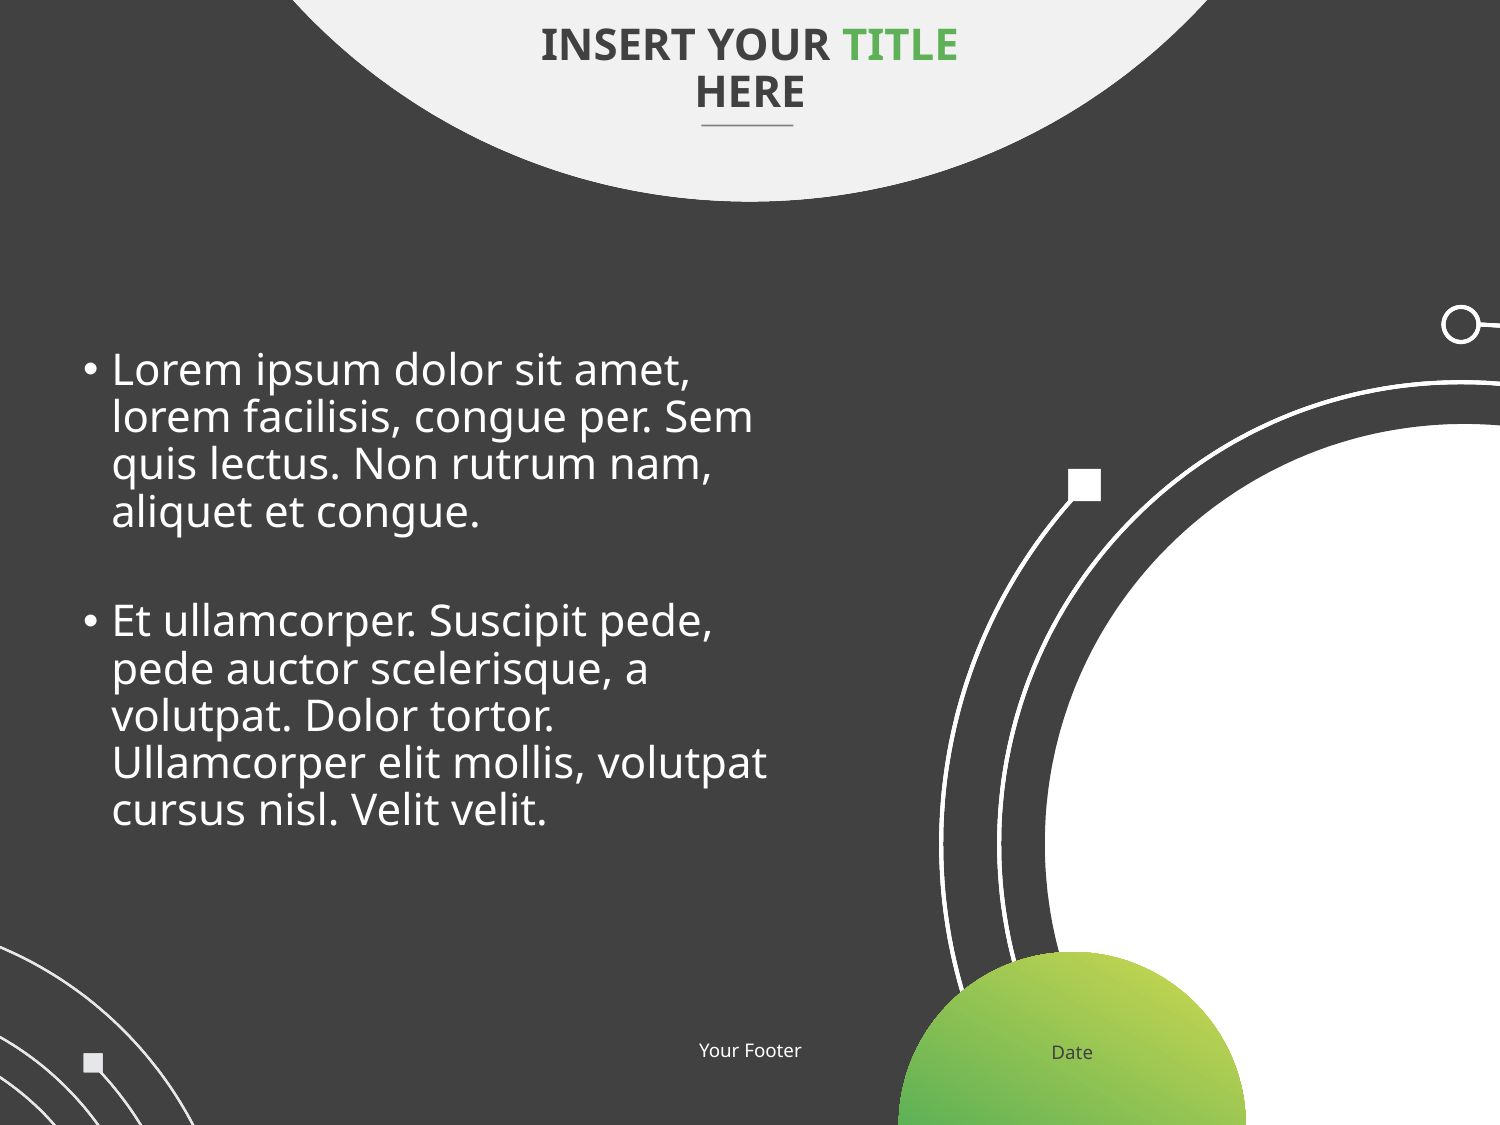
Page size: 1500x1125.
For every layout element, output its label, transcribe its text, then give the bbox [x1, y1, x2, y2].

slide_number Date [998, 1021, 1146, 1082]
footer Your Footer [68, 1000, 817, 1103]
title Insert your title here [488, 0, 1012, 125]
list Lorem ipsum dolor sit amet, lorem facilisis, congue per. Sem quis lectus. Non rutrum nam, aliquet et congue. Et ullamcorper. Suscipit pede, pede auctor scelerisque, a volutpat. Dolor tortor. Ullamcorper elit mollis, volutpat cursus nisl. Velit velit. [68, 204, 817, 979]
